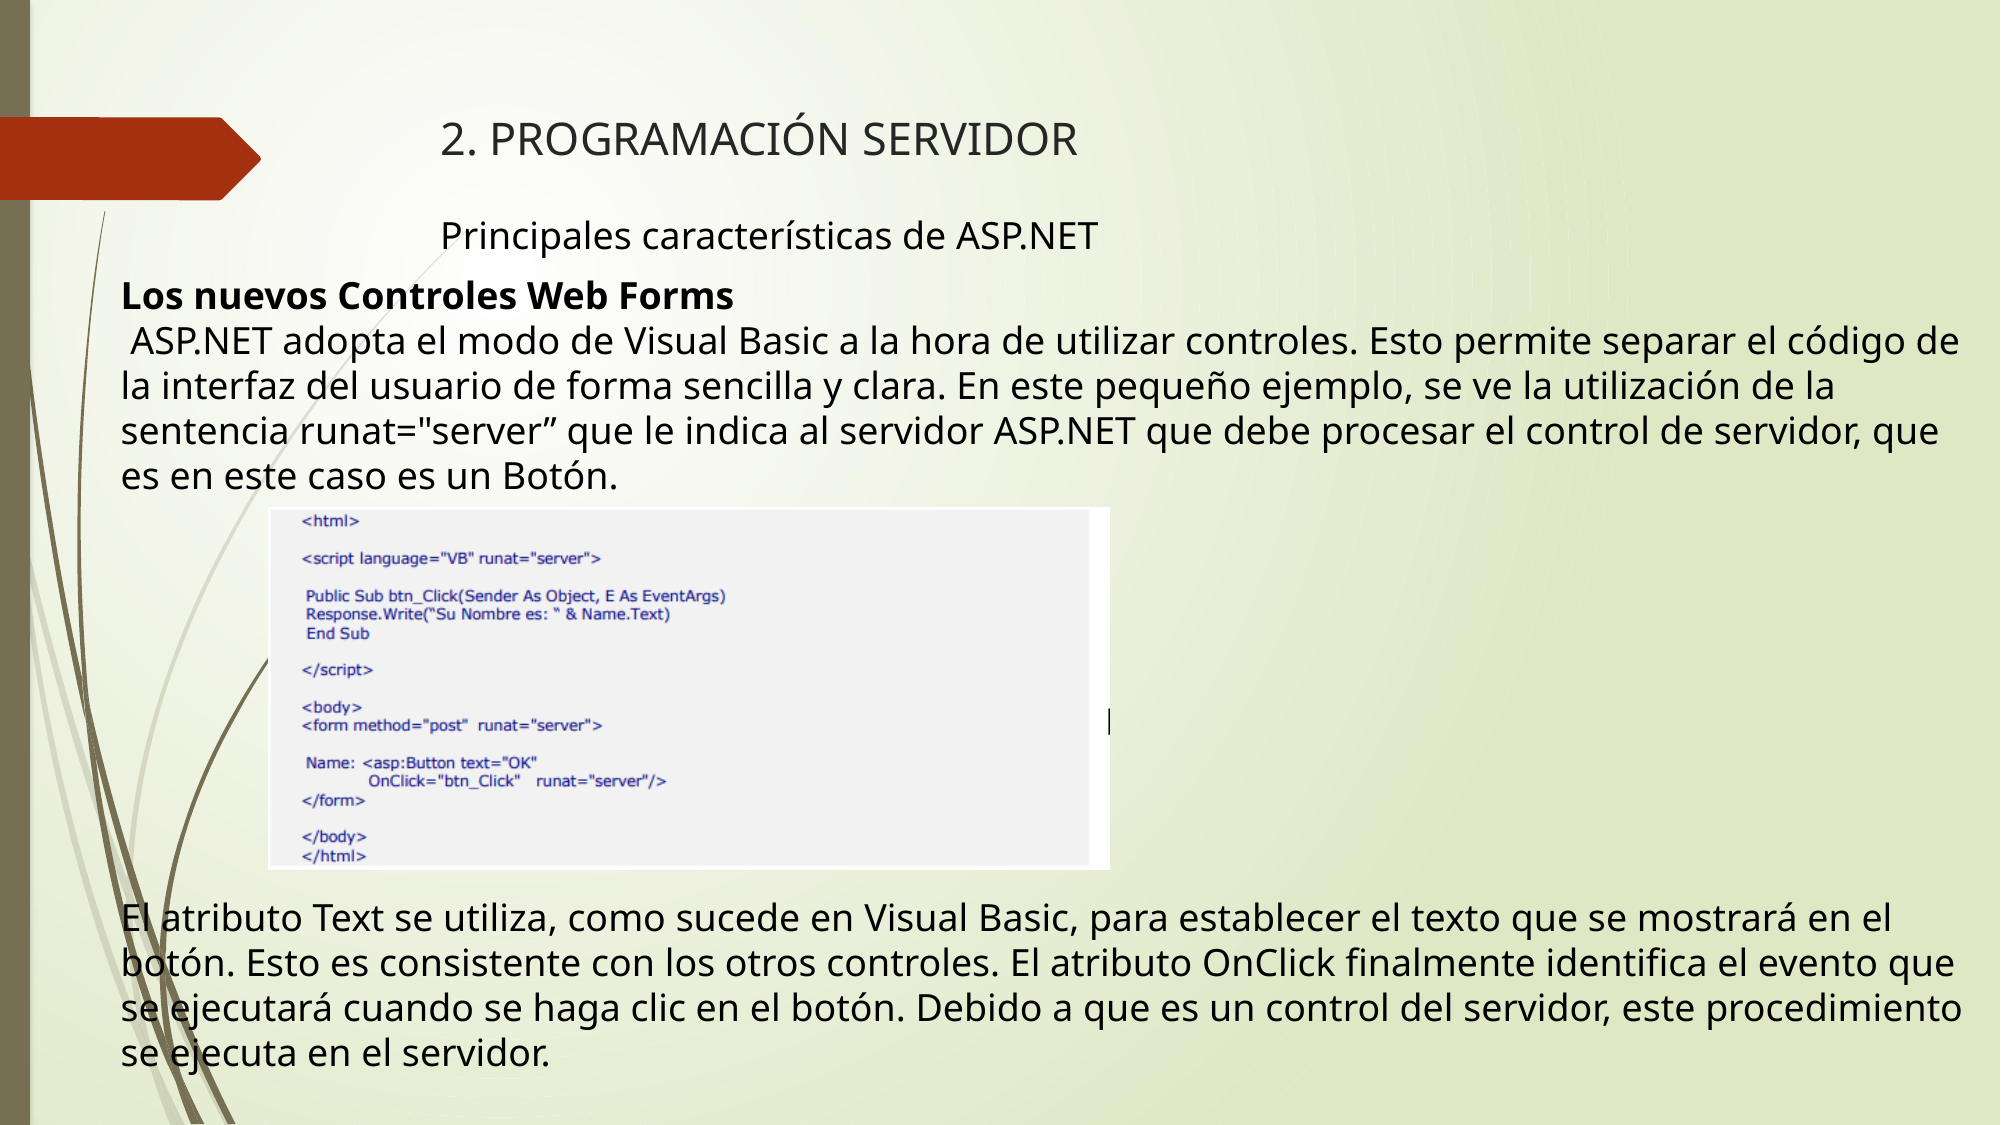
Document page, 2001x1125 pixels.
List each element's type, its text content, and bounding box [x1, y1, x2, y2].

picture [268, 507, 1110, 870]
text_box El atributo Text se utiliza, como sucede en Visual Basic, para establecer el texto que se mostrará en el botón. Esto es consistente con los otros controles. El atributo OnClick finalmente identifica el evento que se ejecutará cuando se haga clic en el botón. Debido a que es un control del servidor, este procedimiento se ejecuta en el servidor. [105, 886, 2000, 1082]
title 2. PROGRAMACIÓN SERVIDOR [425, 102, 1888, 172]
text_box Los nuevos Controles Web Forms ASP.NET adopta el modo de Visual Basic a la hora de utilizar controles. Esto permite separar el código de la interfaz del usuario de forma sencilla y clara. En este pequeño ejemplo, se ve la utilización de la sentencia runat="server” que le indica al servidor ASP.NET que debe procesar el control de servidor, que es en este caso es un Botón. [105, 265, 2000, 505]
text_box Principales características de ASP.NET [425, 204, 1426, 265]
